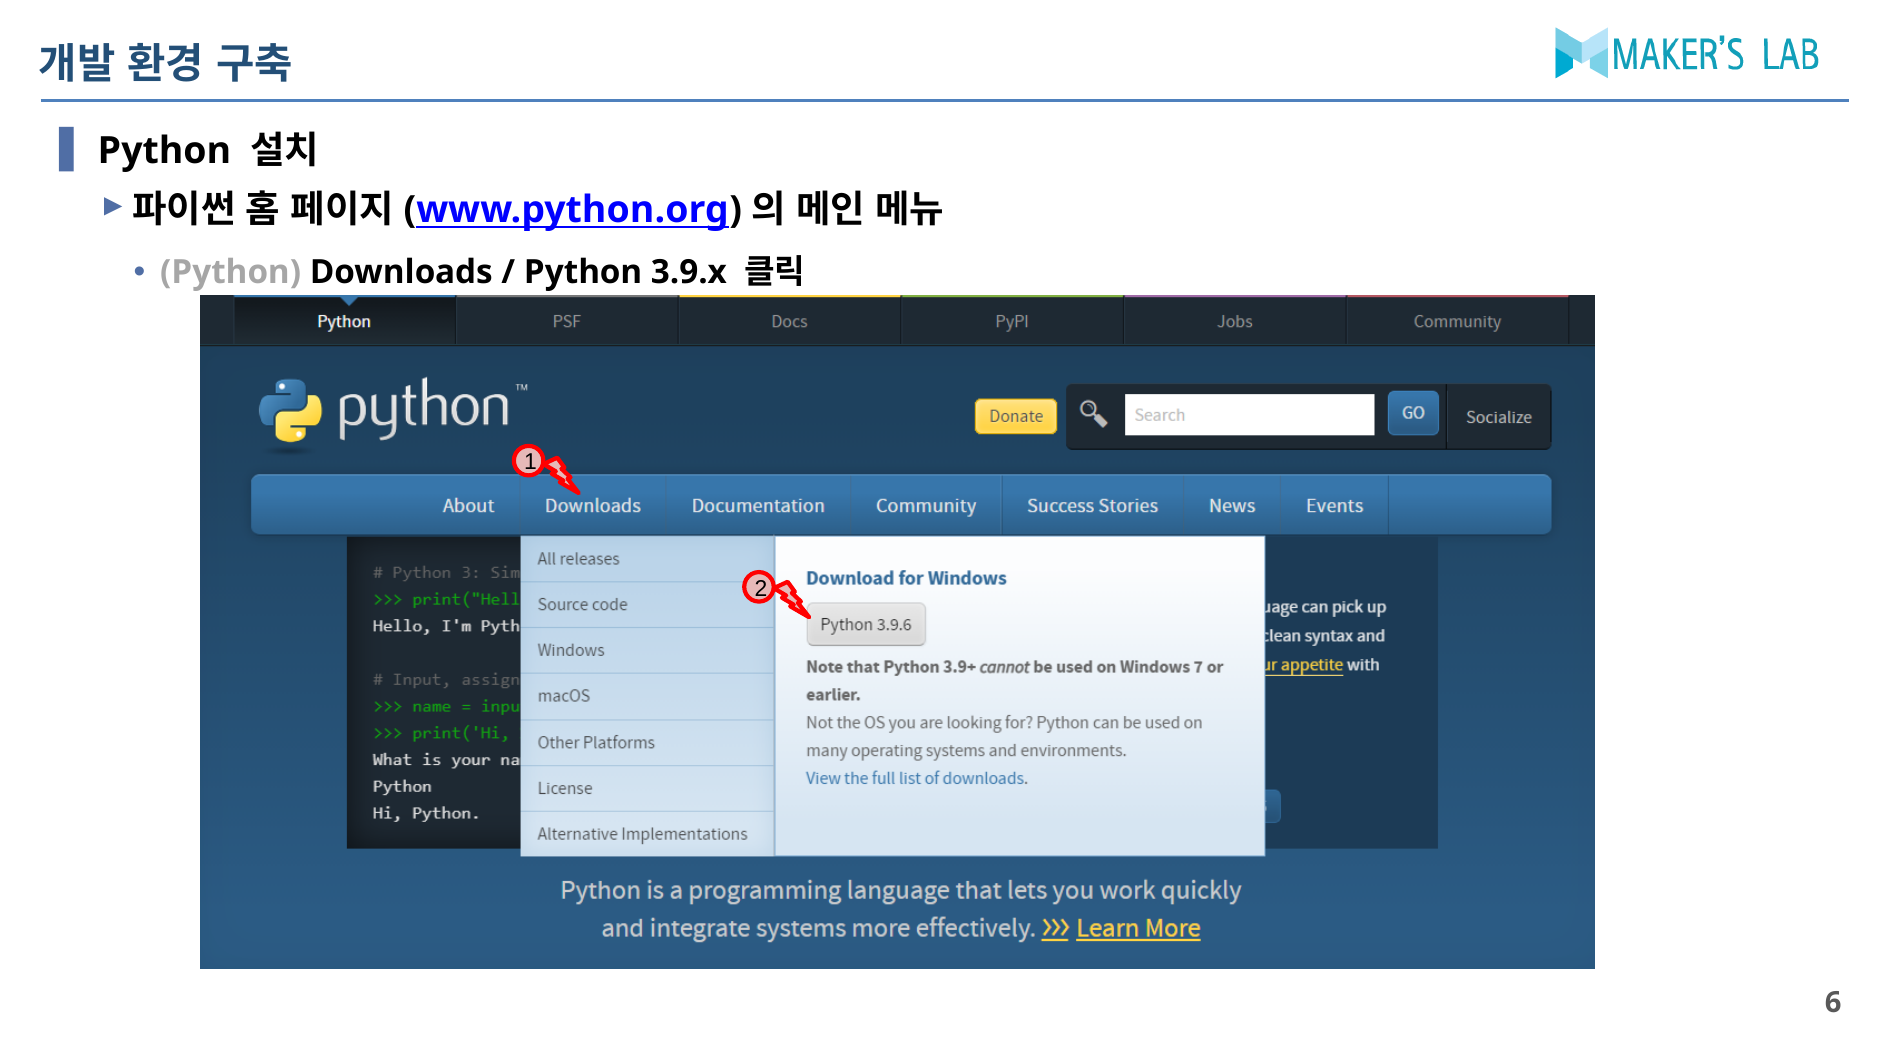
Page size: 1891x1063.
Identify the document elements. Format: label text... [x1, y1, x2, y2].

slide_number 6 [1715, 974, 1857, 1031]
list Python 설치 파이썬 홈 페이지(www.python.org)의 메인 메뉴 (Python) Downloads / Python 3.9.x 클릭 [29, 118, 1820, 405]
picture [1547, 17, 1826, 93]
title 개발 환경 구축 [23, 29, 1803, 96]
picture [200, 295, 1595, 969]
